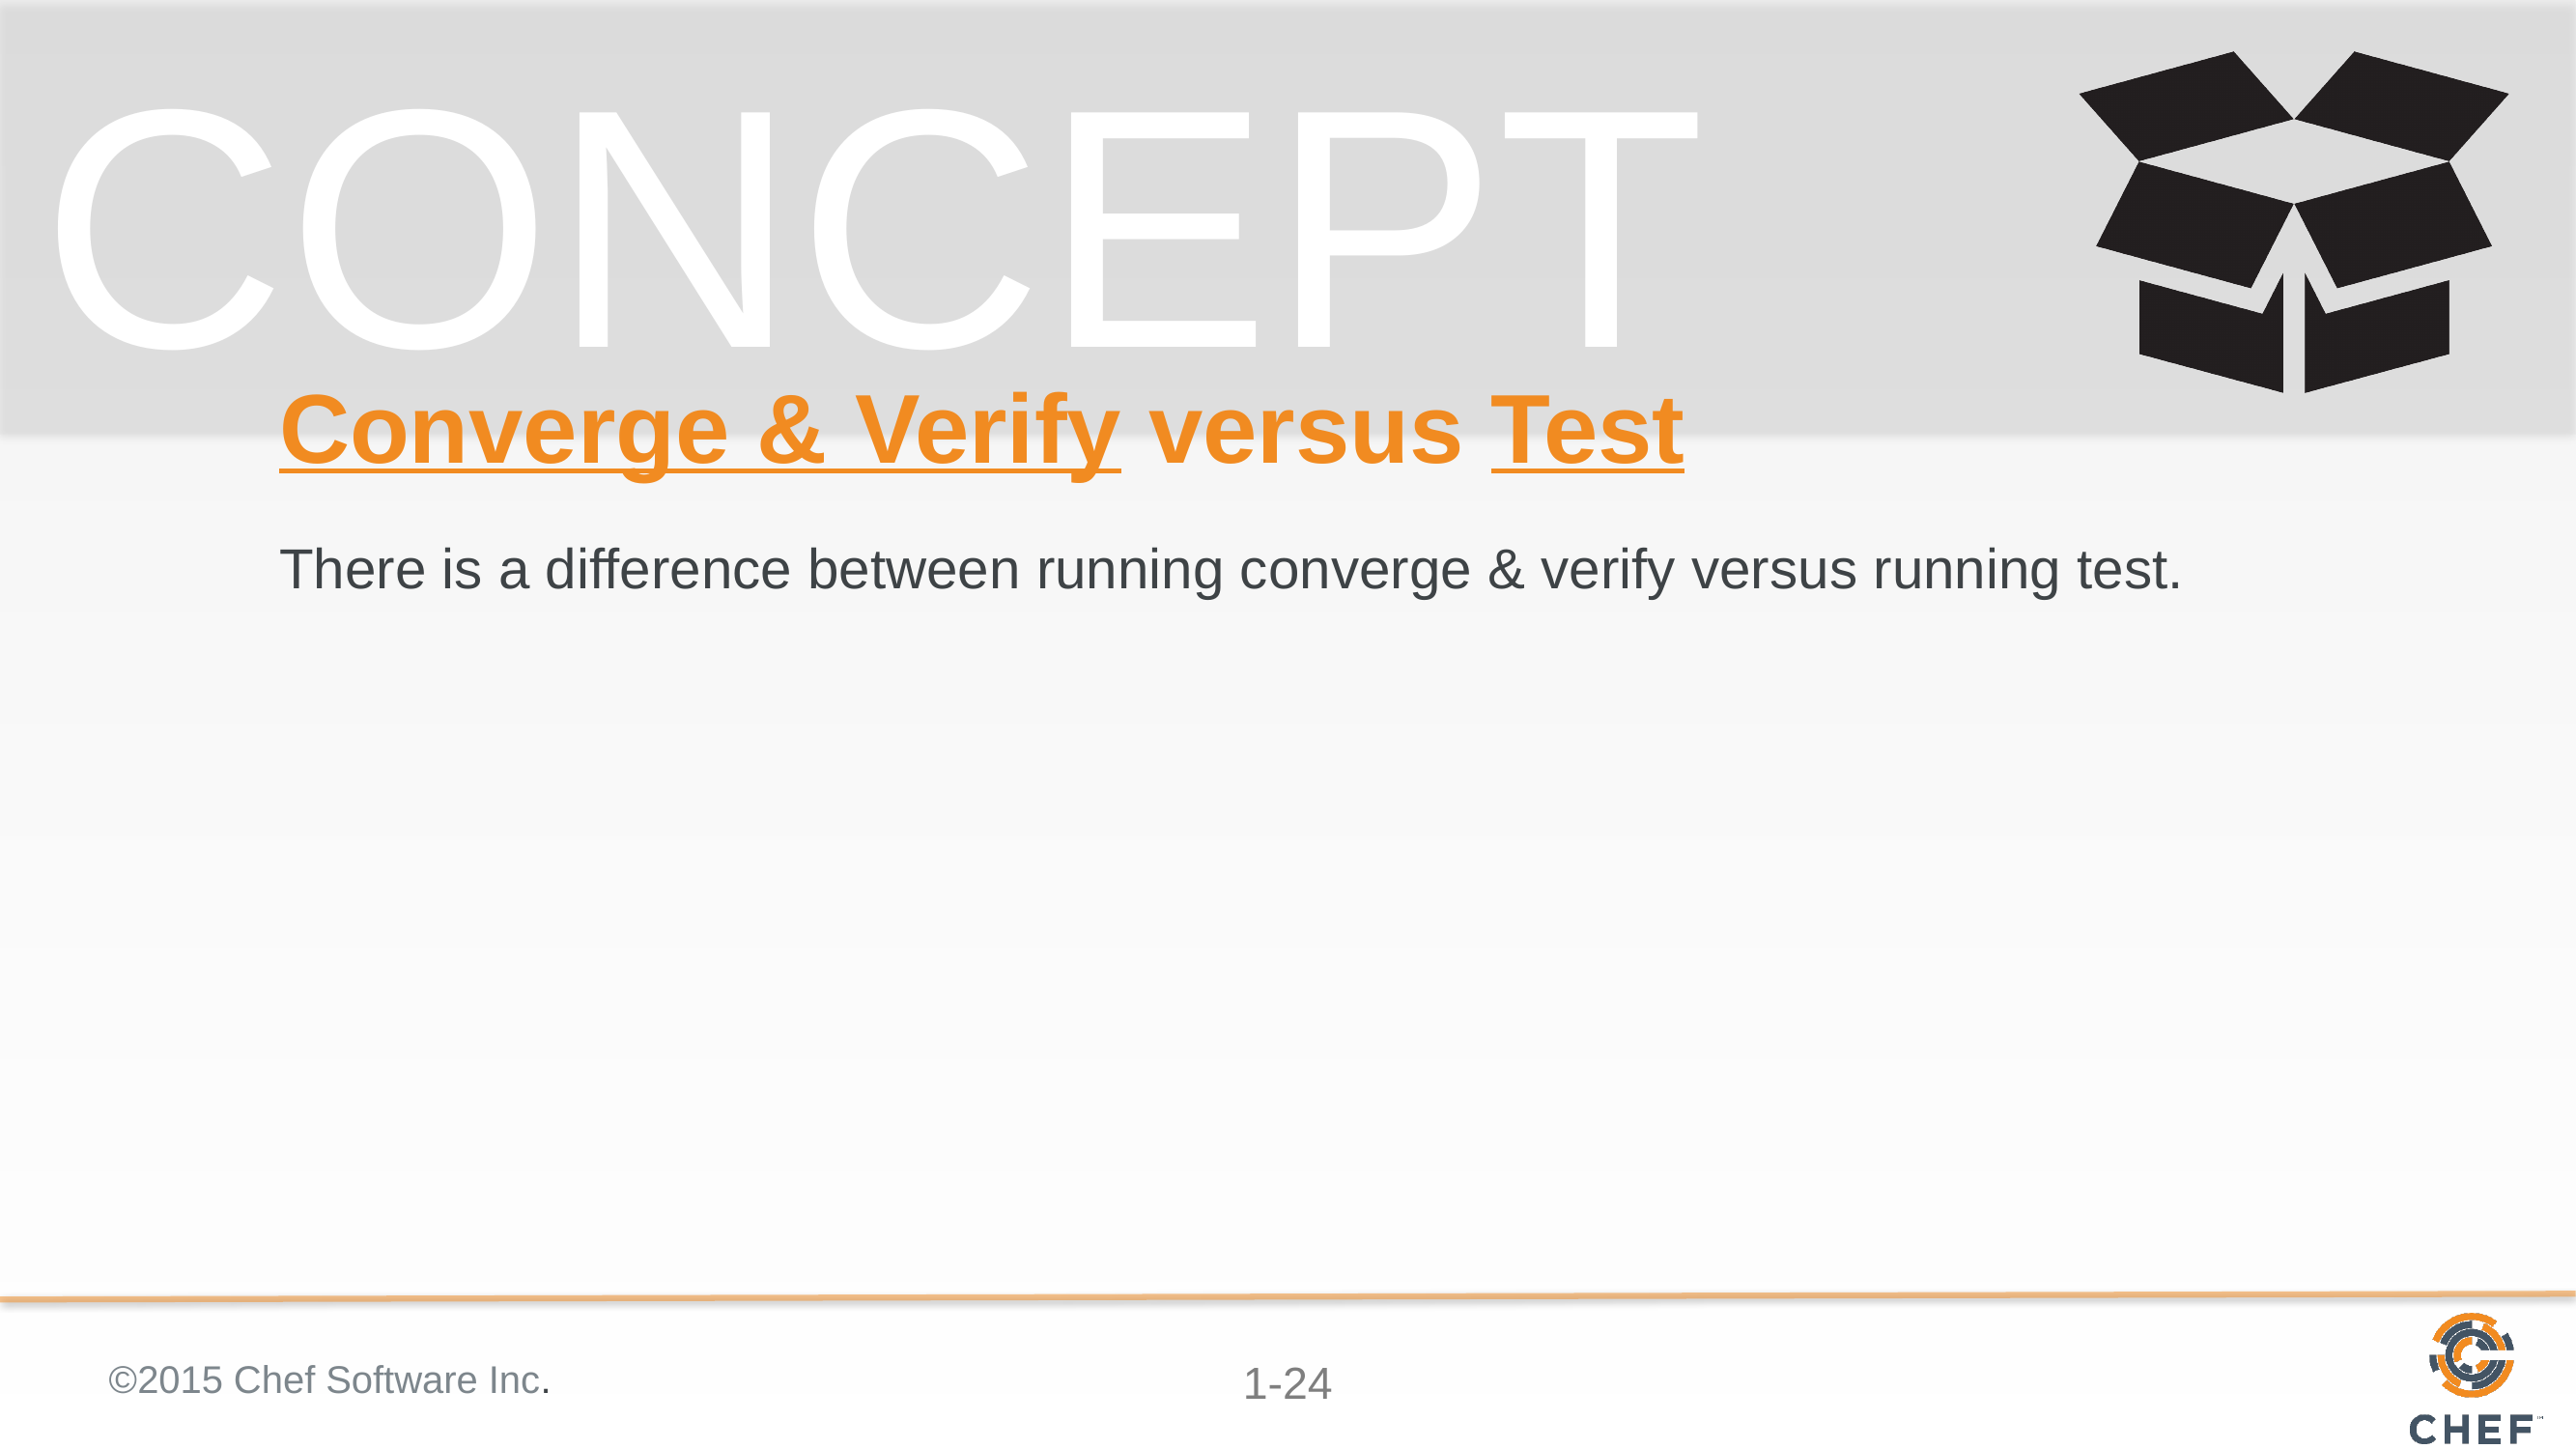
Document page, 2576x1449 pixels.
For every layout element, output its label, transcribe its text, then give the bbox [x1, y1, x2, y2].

subtitle There is a difference between running converge & verify versus running test. [265, 518, 2217, 1049]
picture [2079, 51, 2509, 399]
title Converge & Verify versus Test [265, 363, 2217, 499]
picture [2399, 1297, 2551, 1449]
